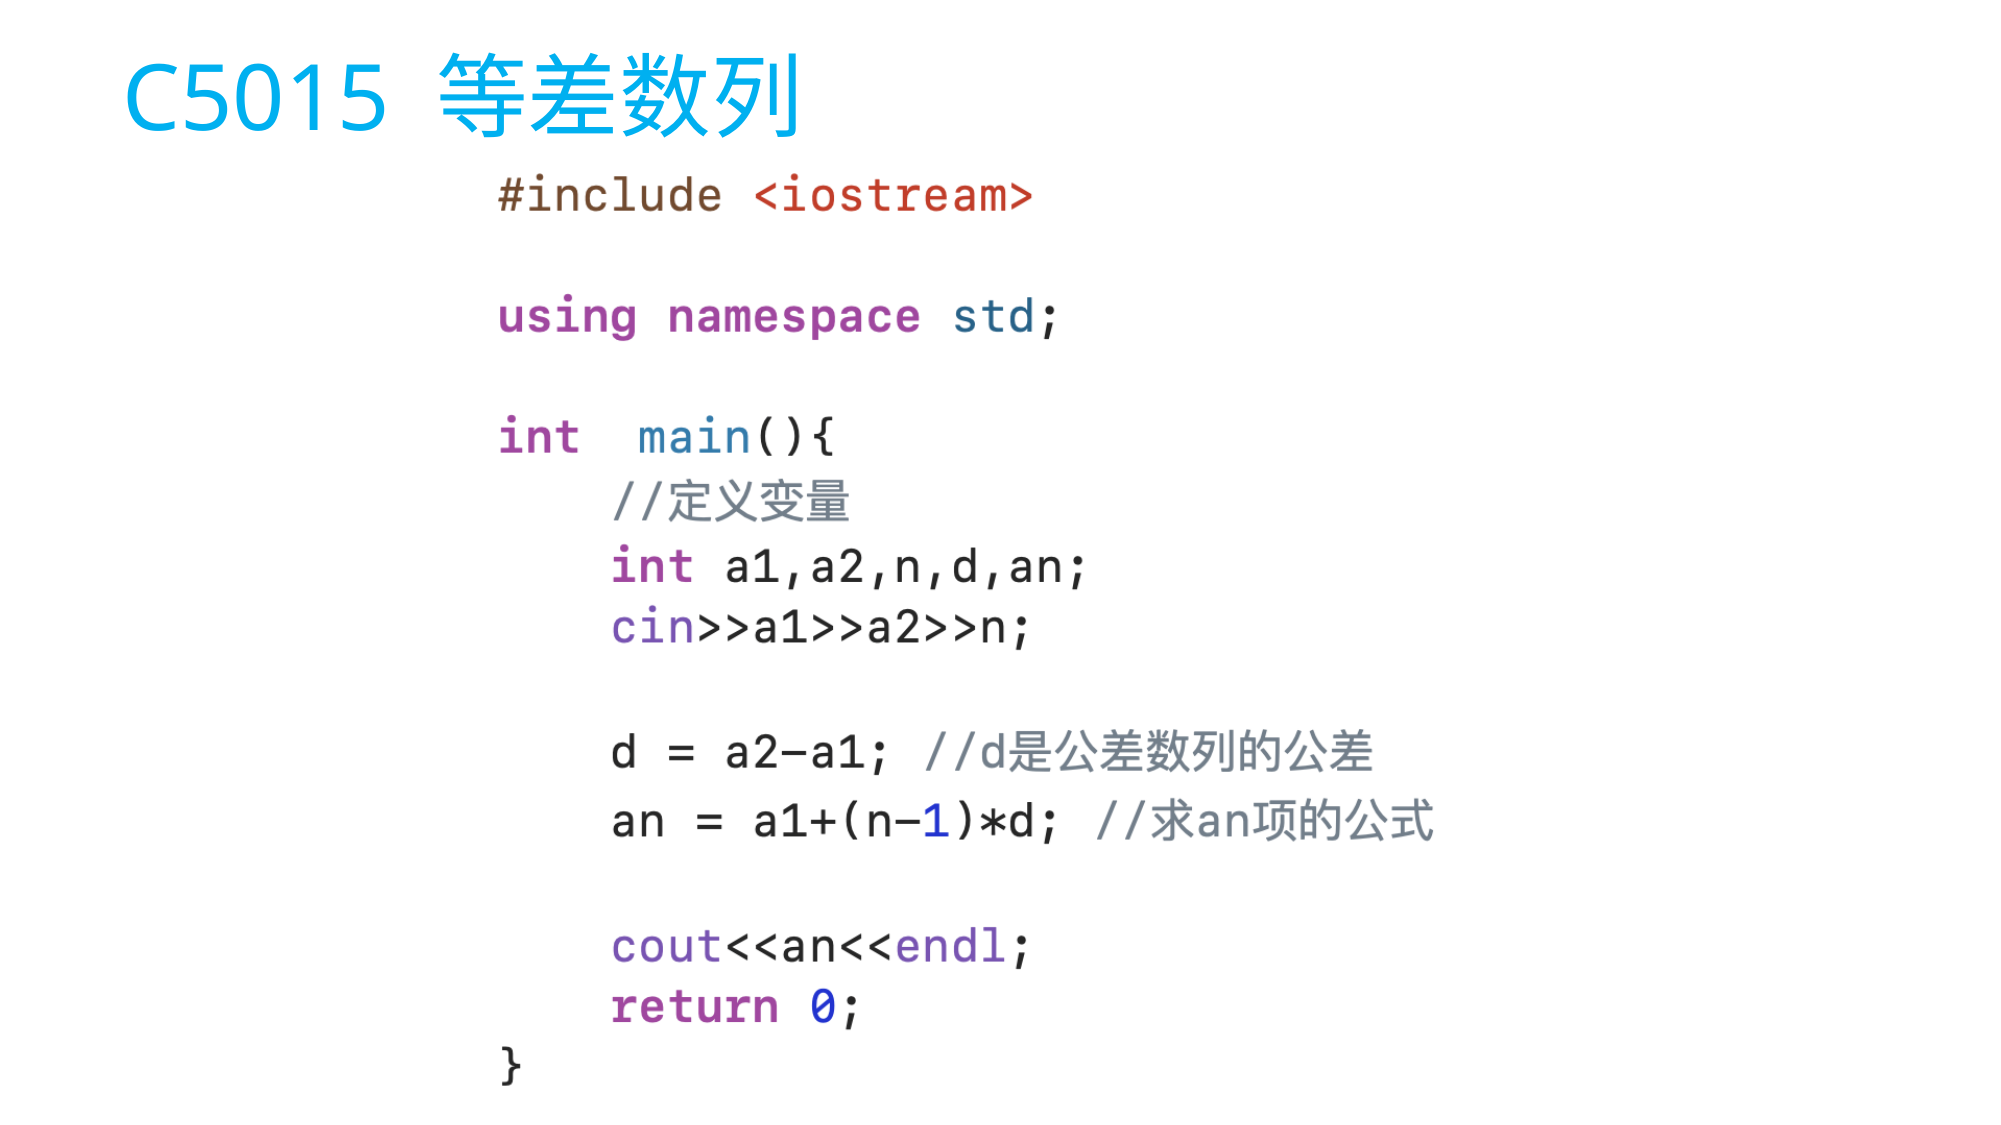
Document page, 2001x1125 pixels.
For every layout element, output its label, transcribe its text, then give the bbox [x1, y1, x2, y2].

title C5015 等差数列 [107, 0, 1105, 203]
picture [497, 169, 1503, 1093]
